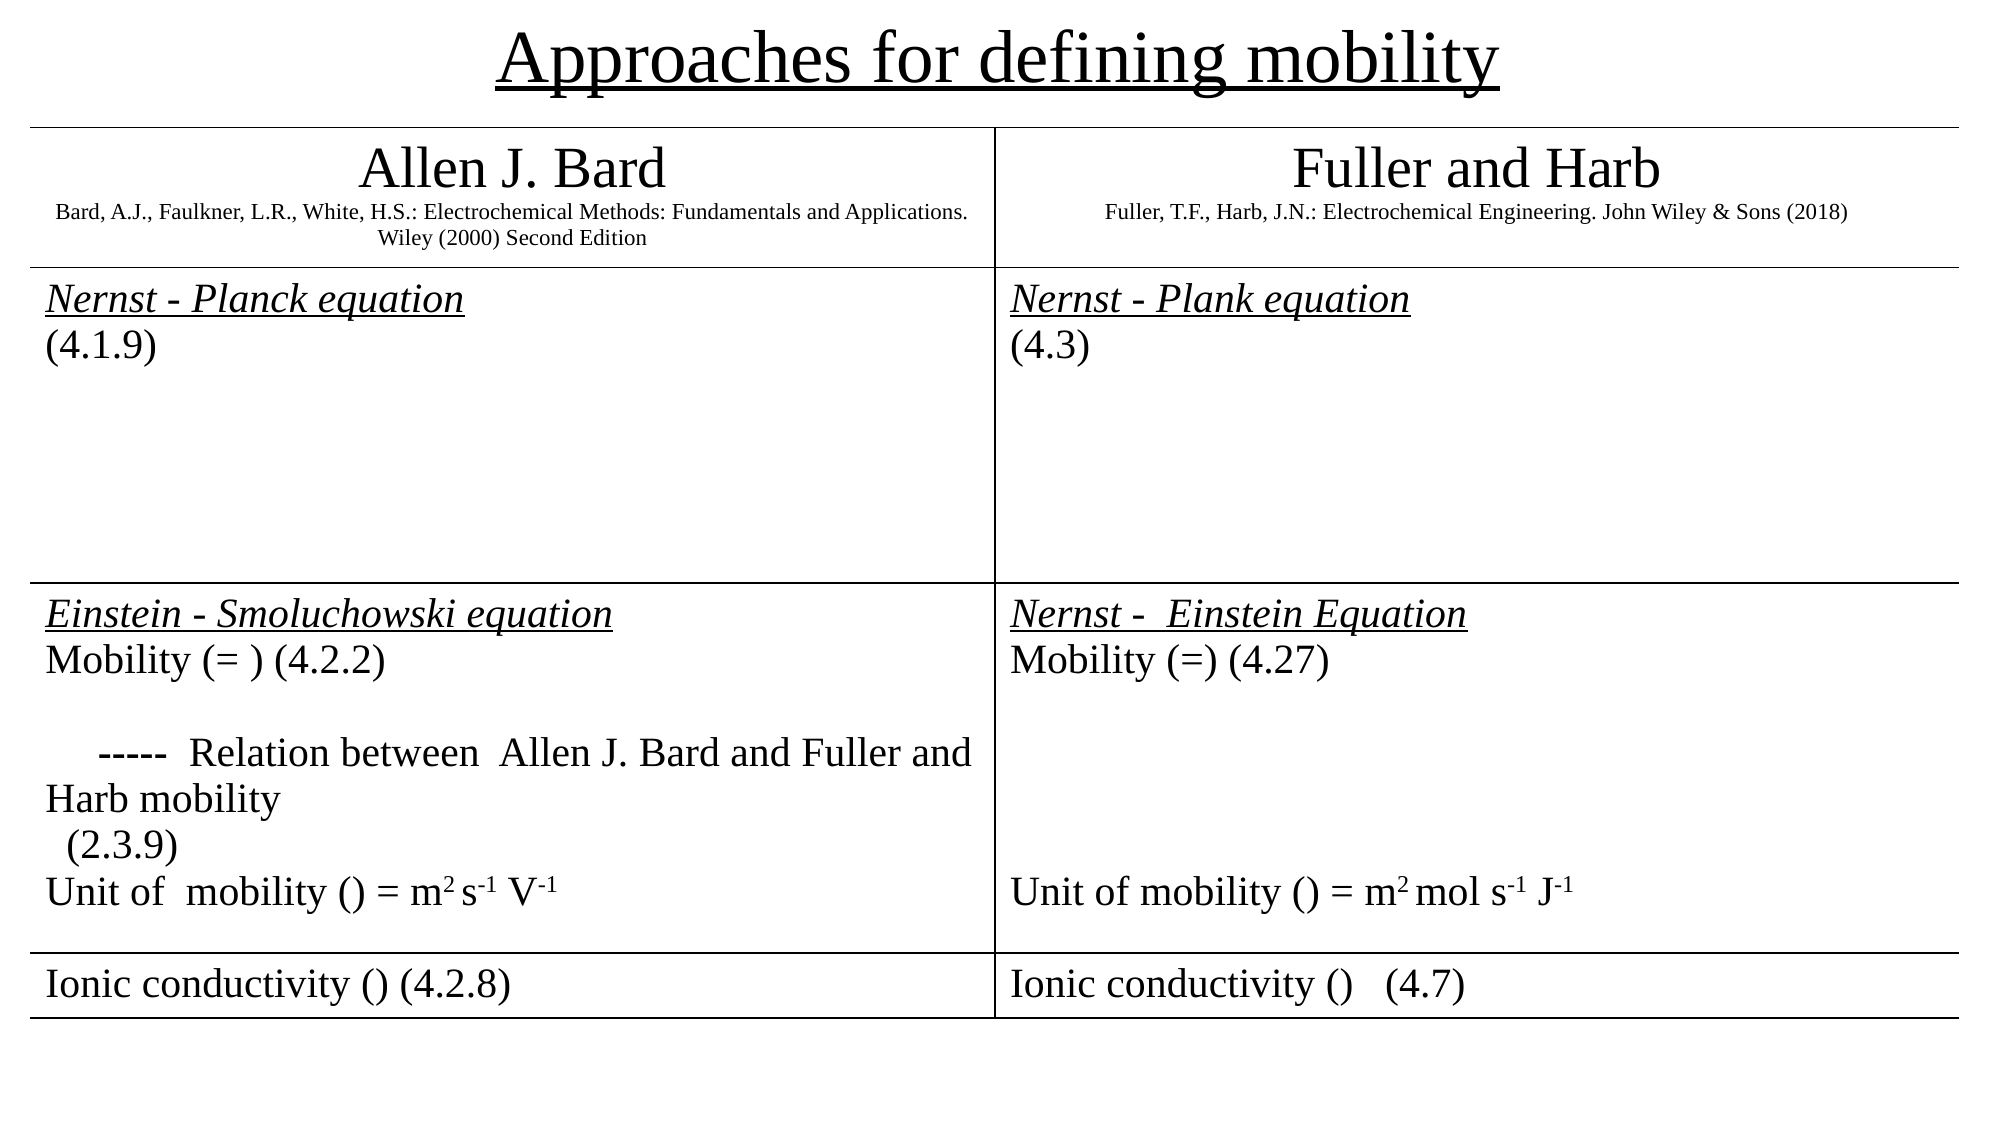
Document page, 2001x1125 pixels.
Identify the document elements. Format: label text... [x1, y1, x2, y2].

text_box Approaches for defining mobility [0, 0, 2000, 105]
